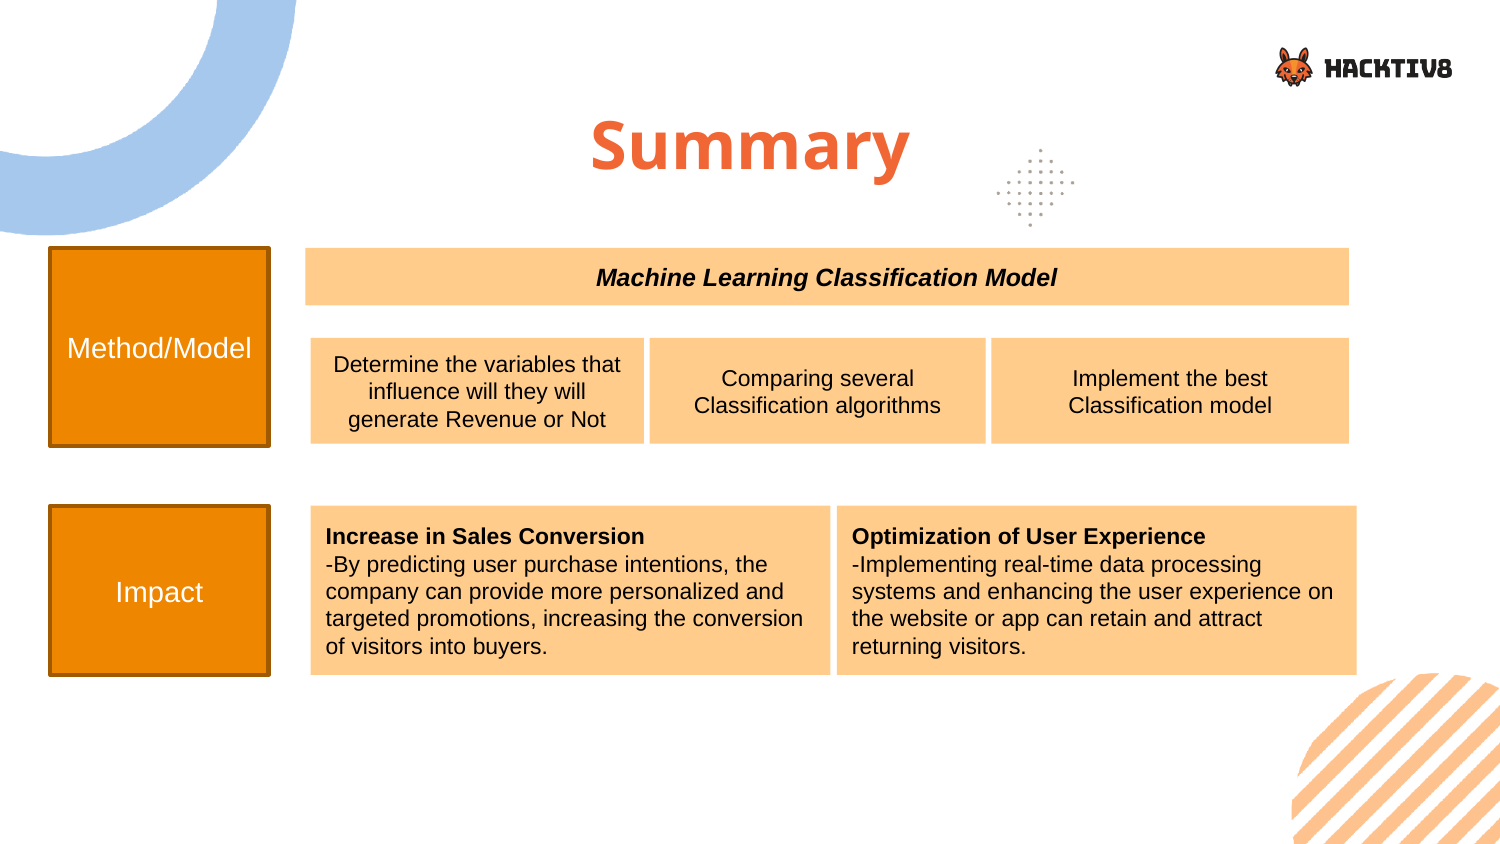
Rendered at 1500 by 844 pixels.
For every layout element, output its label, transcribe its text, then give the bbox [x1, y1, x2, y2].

text_box [1125, 26, 1430, 89]
text_box Optimization of User Experience -Implementing real-time data processing systems and enhancing the user experience on the website or app can retain and attract returning visitors. [836, 505, 1357, 675]
text_box Machine Learning Classification Model [305, 247, 1349, 306]
text_box Increase in Sales Conversion -By predicting user purchase intentions, the company can provide more personalized and targeted promotions, increasing the conversion of visitors into buyers. [310, 505, 831, 675]
text_box Impact [50, 505, 269, 675]
text_box Determine the variables that influence will they will generate Revenue or Not [310, 337, 644, 444]
picture [0, 0, 1500, 844]
text_box Implement the best Classification model [991, 337, 1349, 444]
text_box Method/Model [50, 247, 269, 446]
text_box Summary [575, 96, 1046, 199]
text_box Comparing several Classification algorithms [649, 337, 986, 444]
